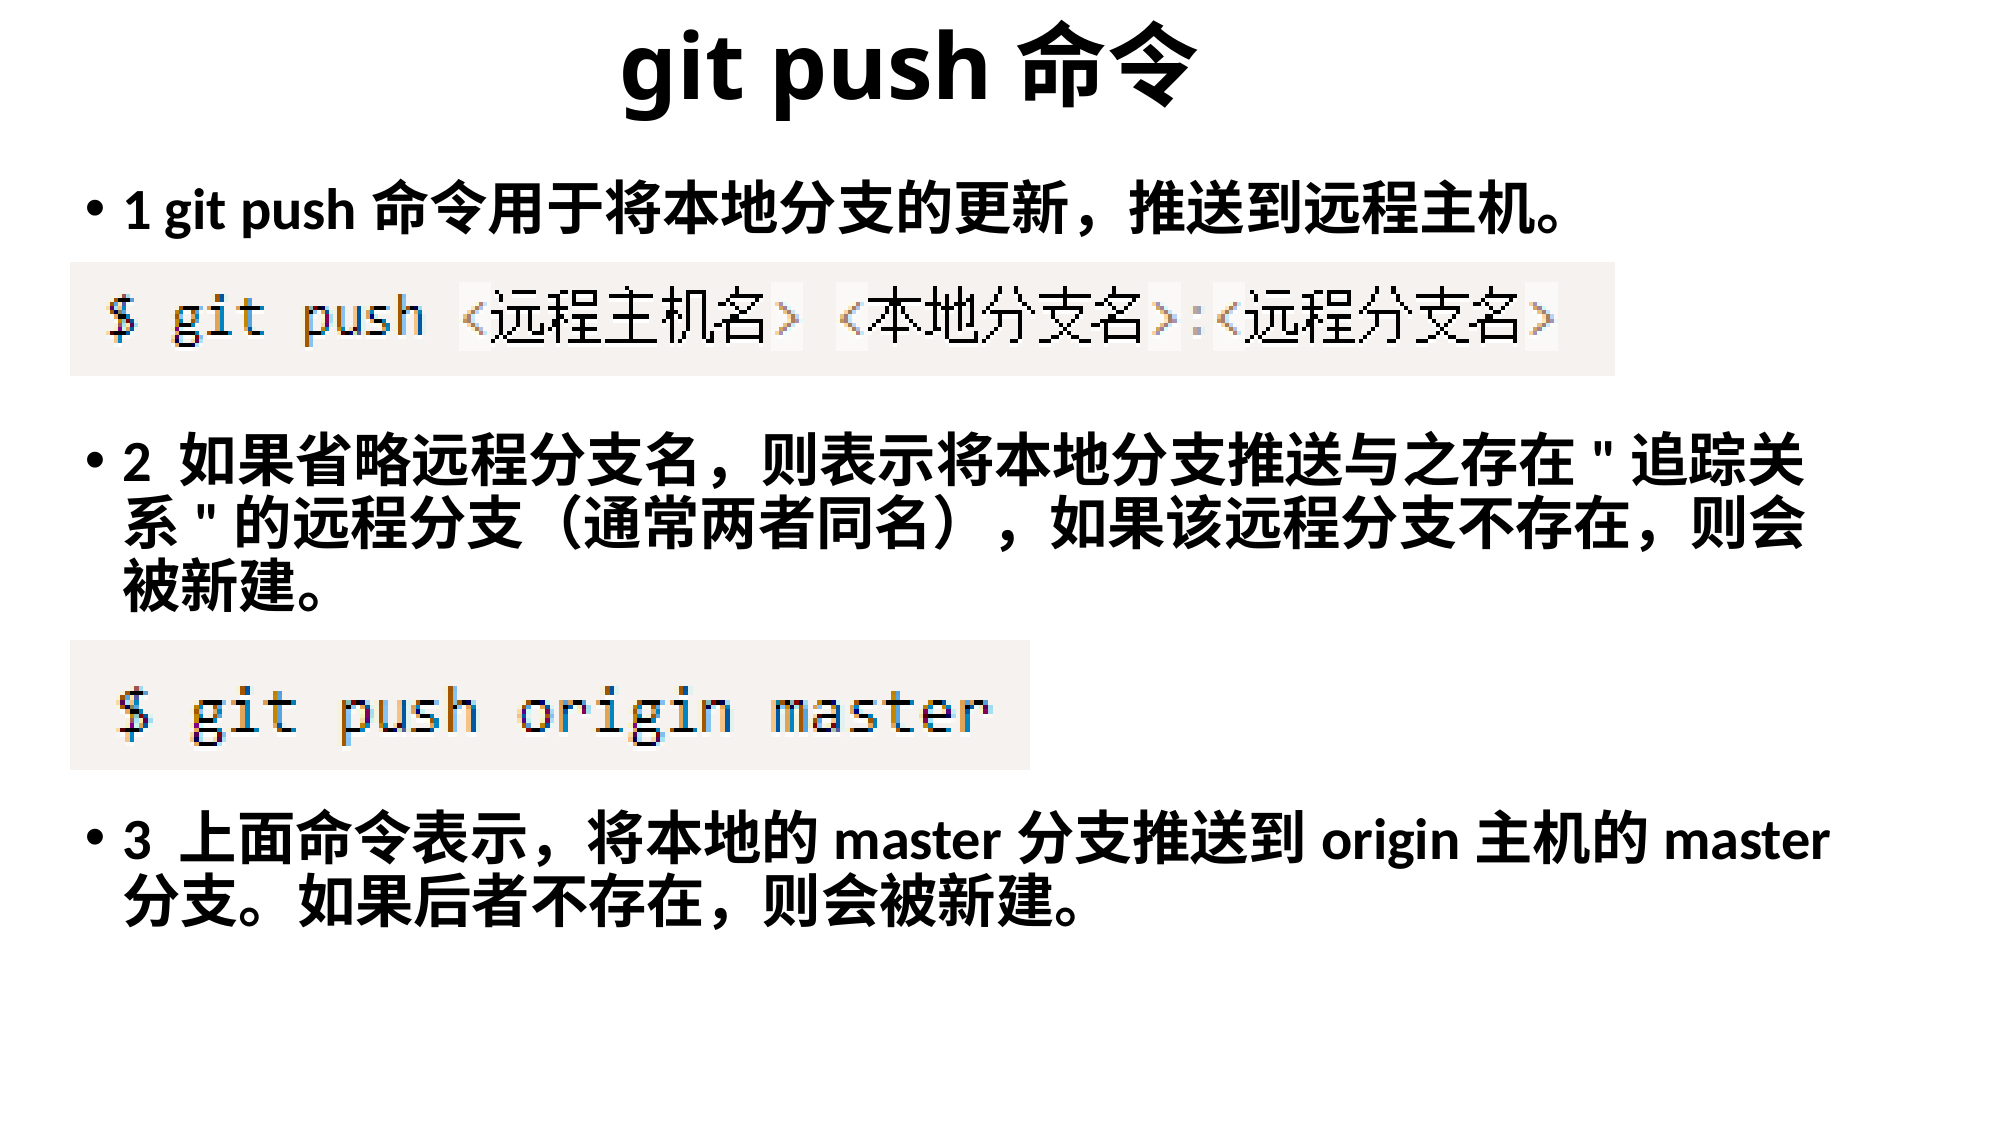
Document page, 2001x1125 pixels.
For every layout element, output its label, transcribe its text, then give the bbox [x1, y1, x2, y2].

text_box 1 git push命令用于将本地分支的更新，推送到远程主机。 2 如果省略远程分支名，则表示将本地分支推送与之存在"追踪关系"的远程分支（通常两者同名），如果该远程分支不存在，则会被新建。 3 上面命令表示，将本地的master分支推送到origin主机的master分支。如果后者不存在，则会被新建。 [70, 171, 1848, 1074]
text_box git push命令 [605, 13, 1596, 126]
picture [69, 262, 1615, 377]
picture [69, 640, 1031, 771]
